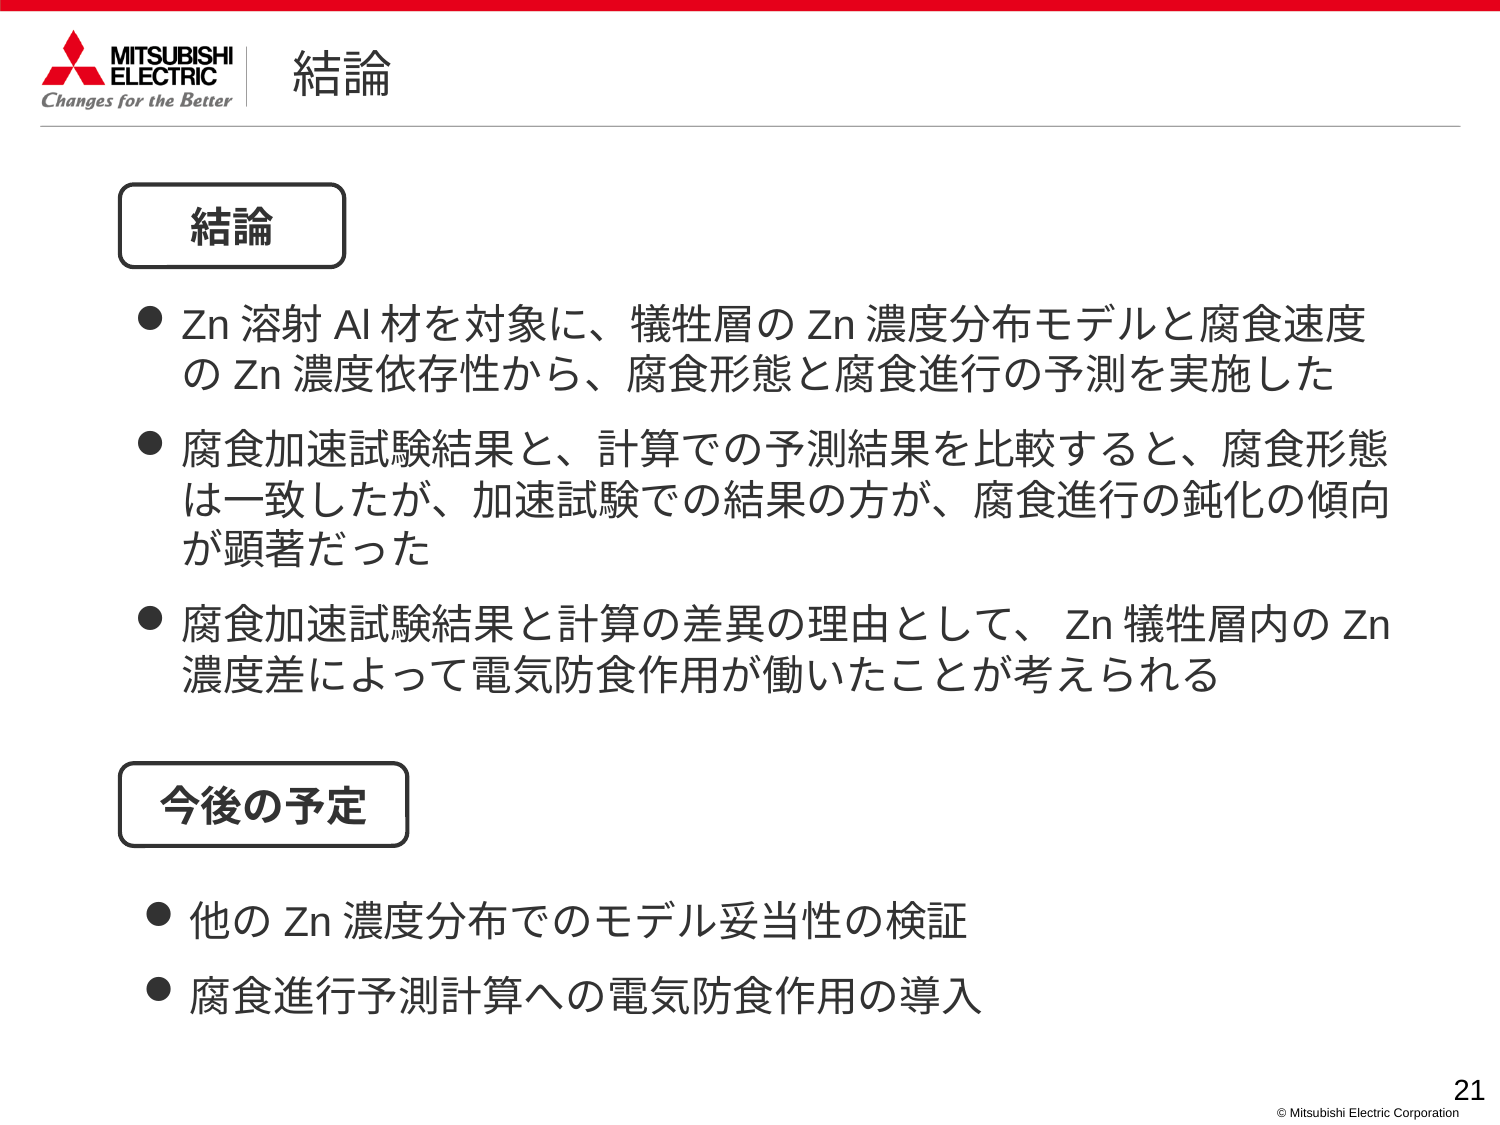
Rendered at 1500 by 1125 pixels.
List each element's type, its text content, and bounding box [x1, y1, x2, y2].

text_box 今後の予定 [117, 761, 410, 849]
picture [0, 0, 1500, 1125]
title 結論 [277, 30, 1425, 114]
text_box 結論 [117, 182, 347, 270]
text_box Zn溶射Al材を対象に、犠牲層のZn濃度分布モデルと腐食速度のZn濃度依存性から、腐食形態と腐食進行の予測を実施した 腐食加速試験結果と、計算での予測結果を比較すると、腐食形態は一致したが、加速試験での結果の方が、腐食進行の鈍化の傾向が顕著だった 腐食加速試験結果と計算の差異の理由として、Zn犠牲層内のZn濃度差によって電気防食作用が働いたことが考えられる [119, 290, 1420, 706]
text_box 他のZn濃度分布でのモデル妥当性の検証 腐食進行予測計算への電気防食作用の導入 [128, 887, 1428, 1027]
